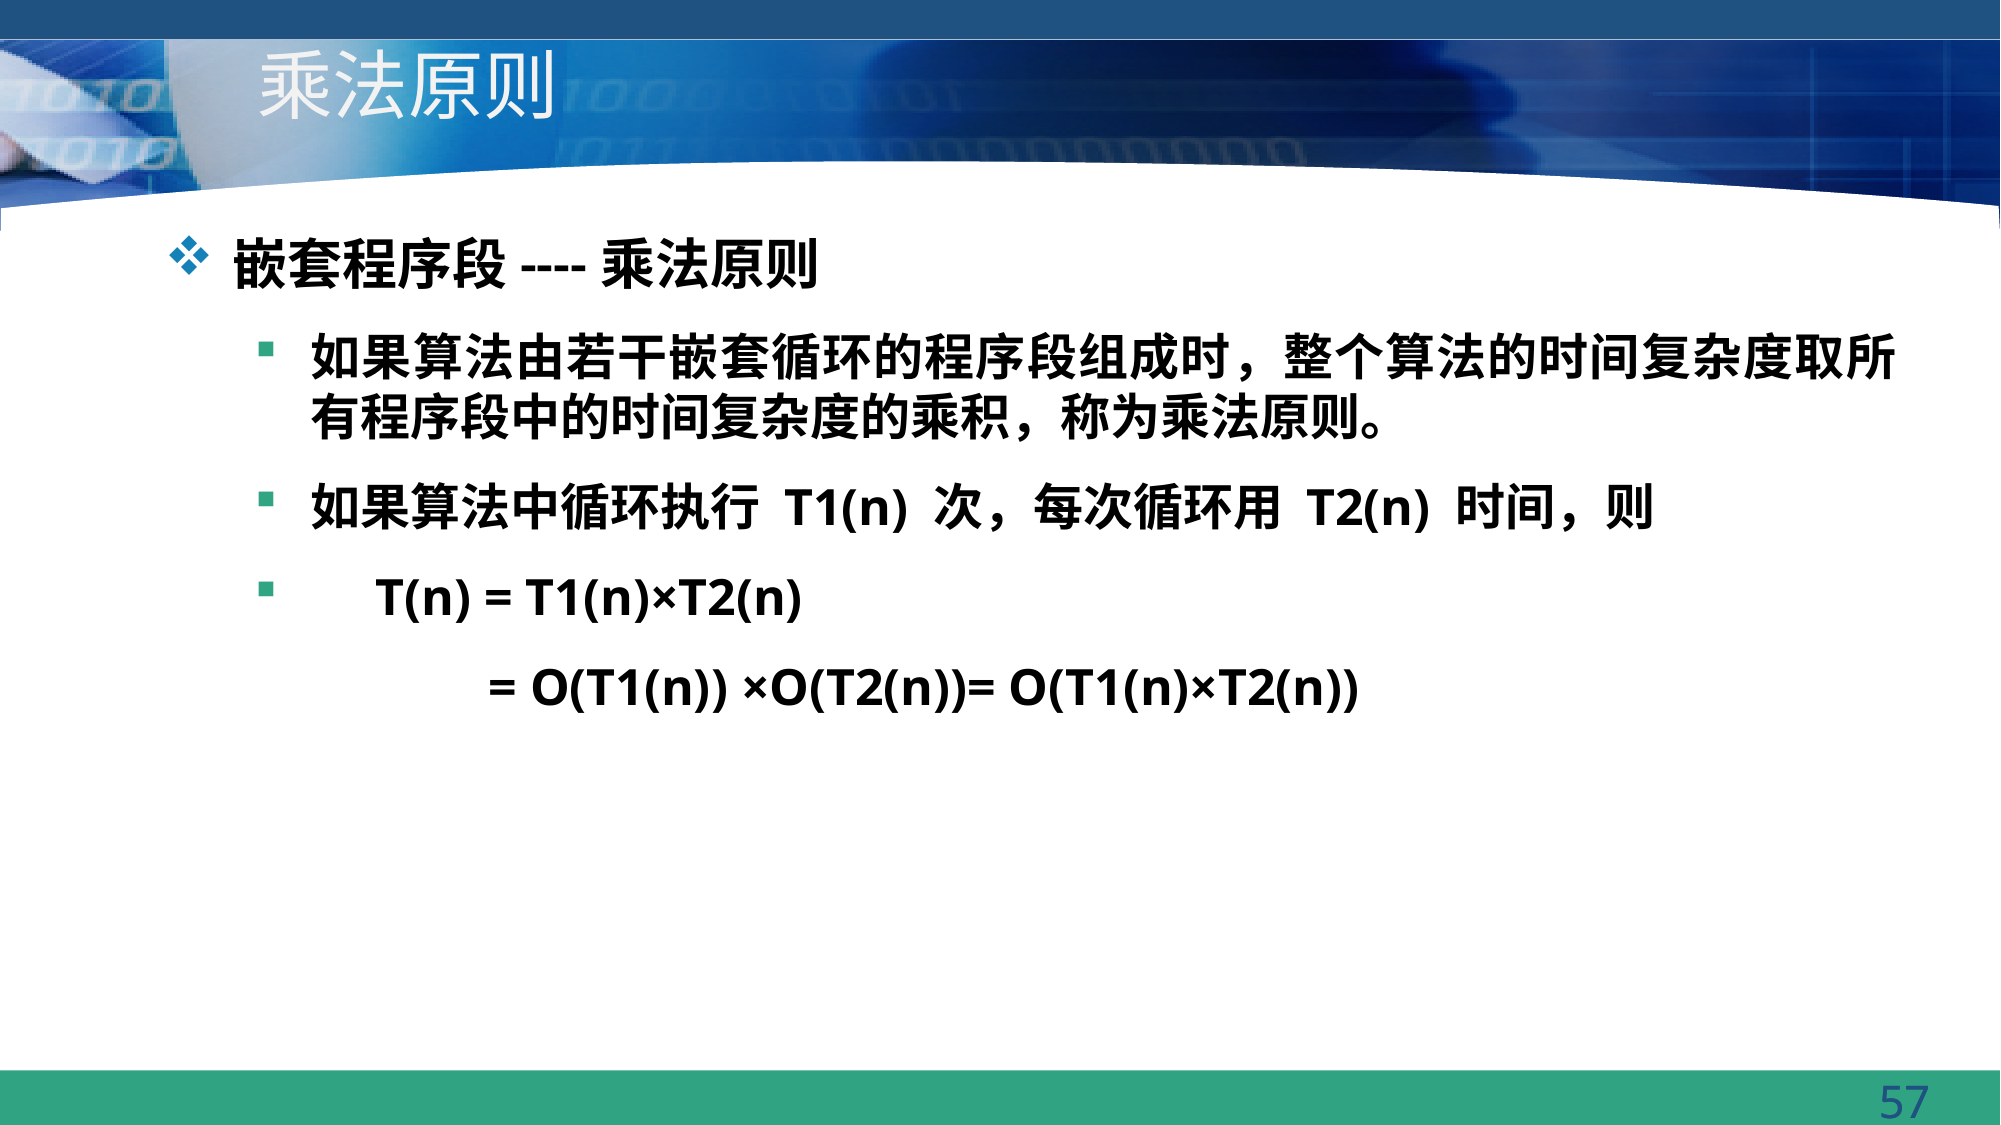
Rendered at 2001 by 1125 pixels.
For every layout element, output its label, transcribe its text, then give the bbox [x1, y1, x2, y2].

picture [0, 40, 2000, 213]
title 乘法原则 [242, 30, 1922, 138]
list 嵌套程序段----乘法原则 如果算法由若干嵌套循环的程序段组成时，整个算法的时间复杂度取所有程序段中的时间复杂度的乘积，称为乘法原则。 如果算法中循环执行 T1(n) 次，每次循环用 T2(n) 时间，则 T(n) = T1(n)×T2(n) = O(T1(n)) ×O(T2(n))= O(T1(n)×T2(n)) [149, 222, 1911, 1021]
